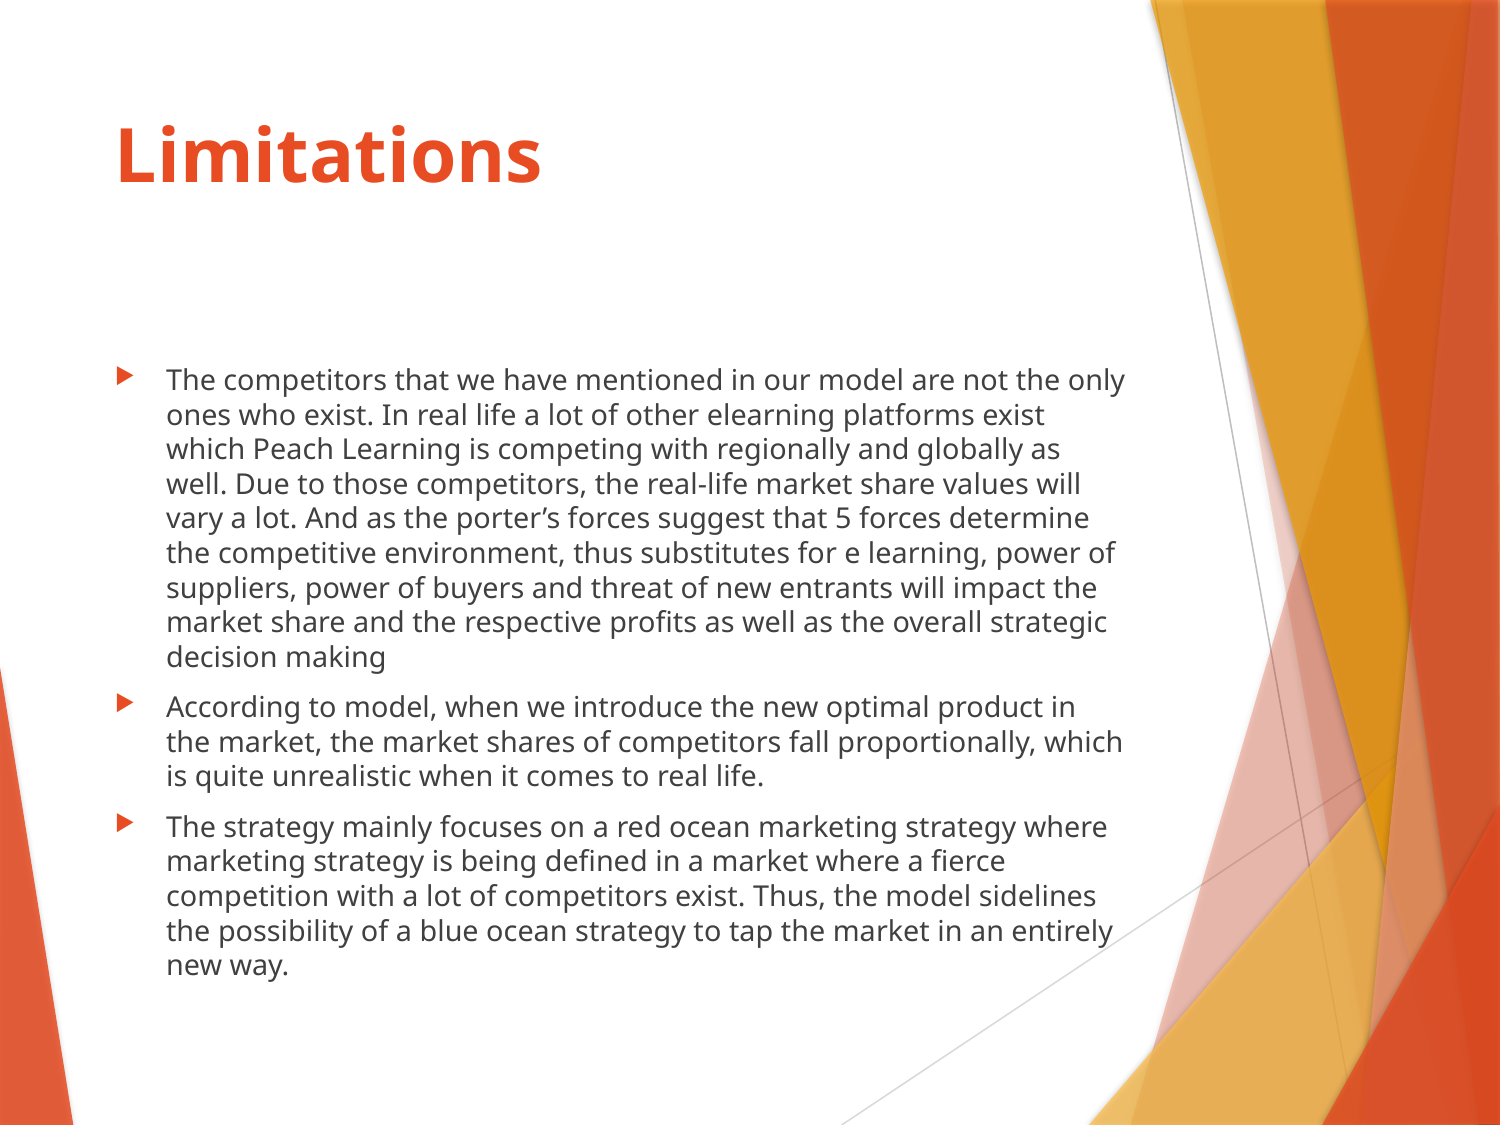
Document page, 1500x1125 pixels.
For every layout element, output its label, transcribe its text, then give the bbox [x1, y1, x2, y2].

list The competitors that we have mentioned in our model are not the only ones who exist. In real life a lot of other elearning platforms exist which Peach Learning is competing with regionally and globally as well. Due to those competitors, the real-life market share values will vary a lot. And as the porter’s forces suggest that 5 forces determine the competitive environment, thus substitutes for e learning, power of suppliers, power of buyers and threat of new entrants will impact the market share and the respective profits as well as the overall strategic decision making According to model, when we introduce the new optimal product in the market, the market shares of competitors fall proportionally, which is quite unrealistic when it comes to real life. The strategy mainly focuses on a red ocean marketing strategy where marketing strategy is being defined in a market where a fierce competition with a lot of competitors exist. Thus, the model sidelines the possibility of a blue ocean strategy to tap the market in an entirely new way. [99, 354, 1142, 992]
title Limitations [99, 99, 1142, 317]
